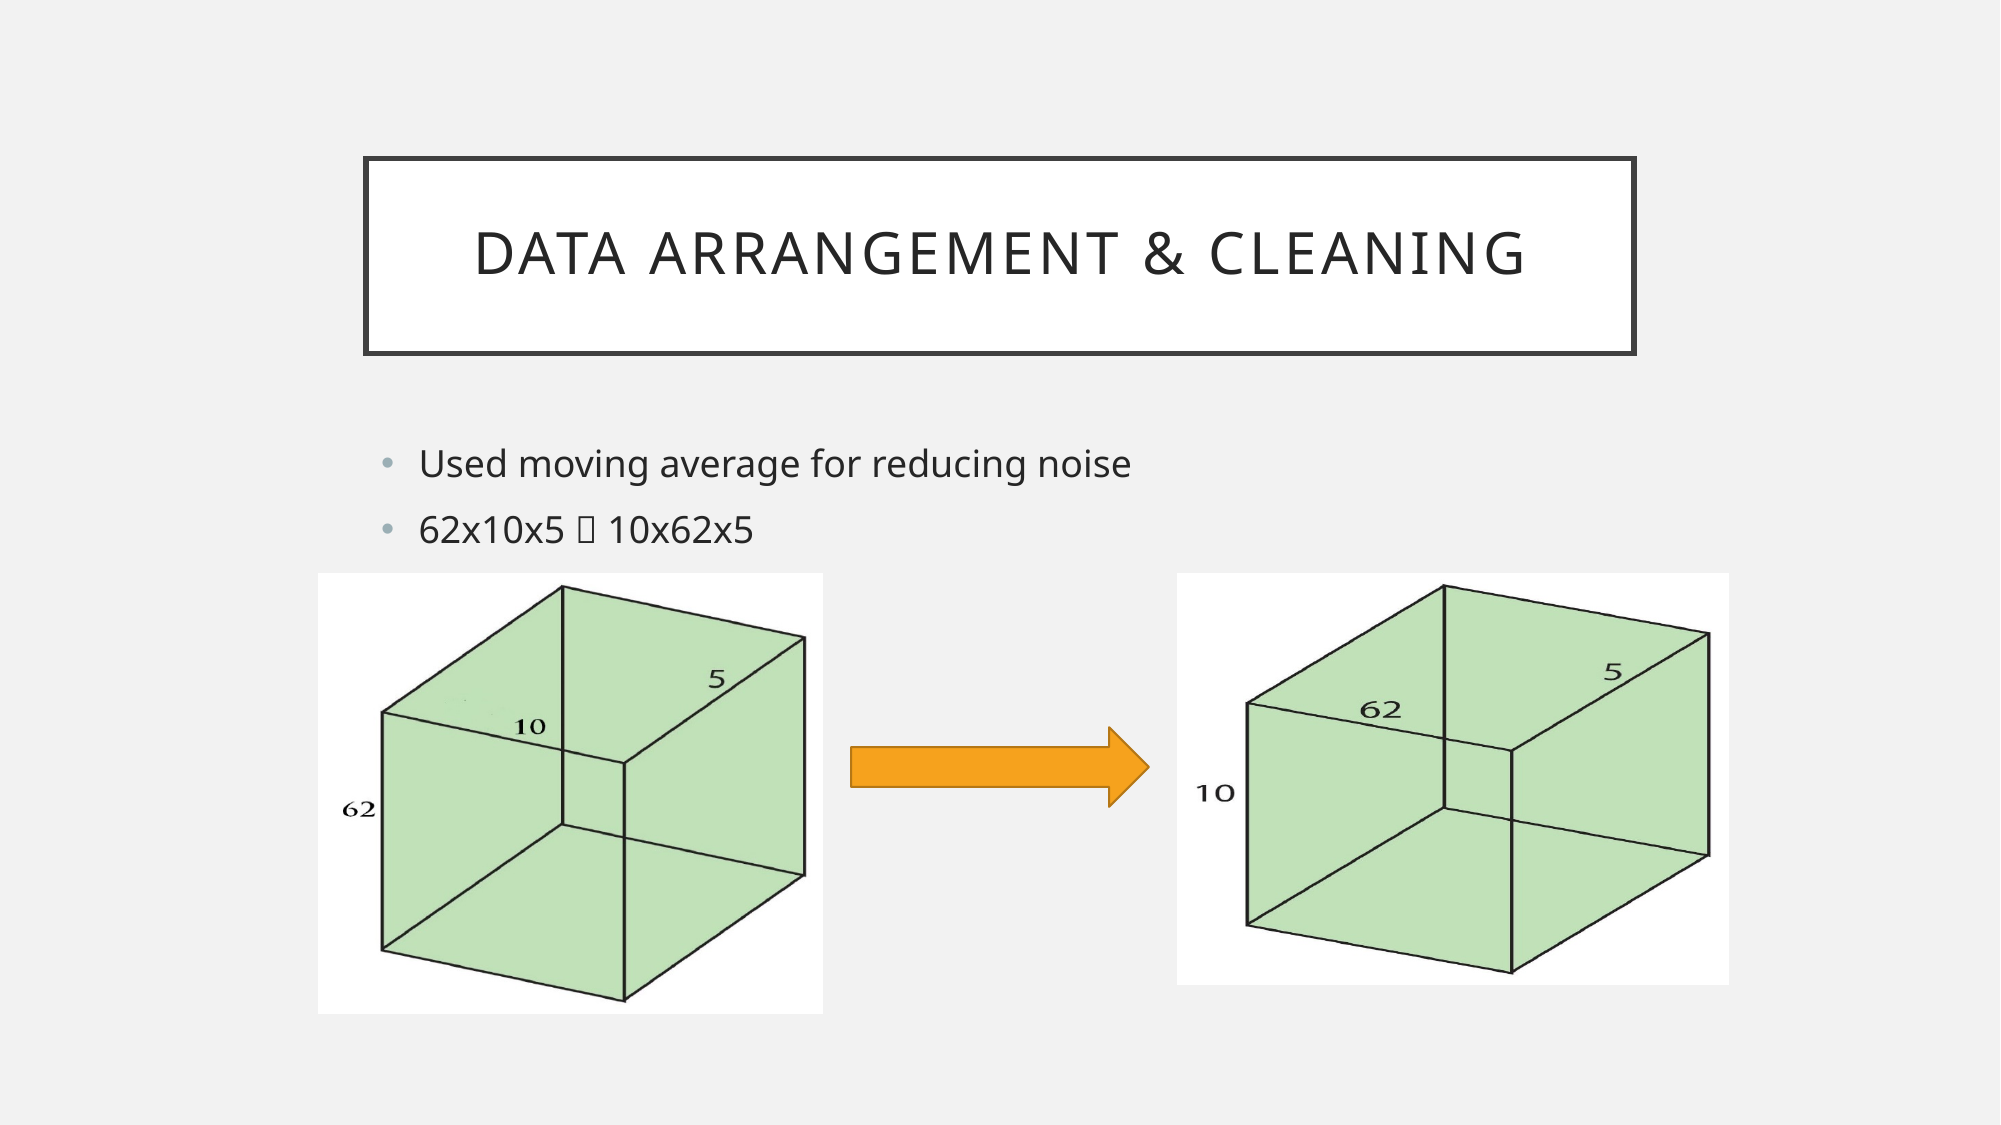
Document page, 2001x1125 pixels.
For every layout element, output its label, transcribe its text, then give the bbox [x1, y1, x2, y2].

picture [318, 572, 823, 1014]
text_box [850, 726, 1150, 808]
picture [1177, 572, 1729, 985]
title DATA ARRANGEMENT & CLEANING [363, 156, 1637, 356]
list Used moving average for reducing noise 62x10x5  10x62x5 [366, 432, 1634, 942]
